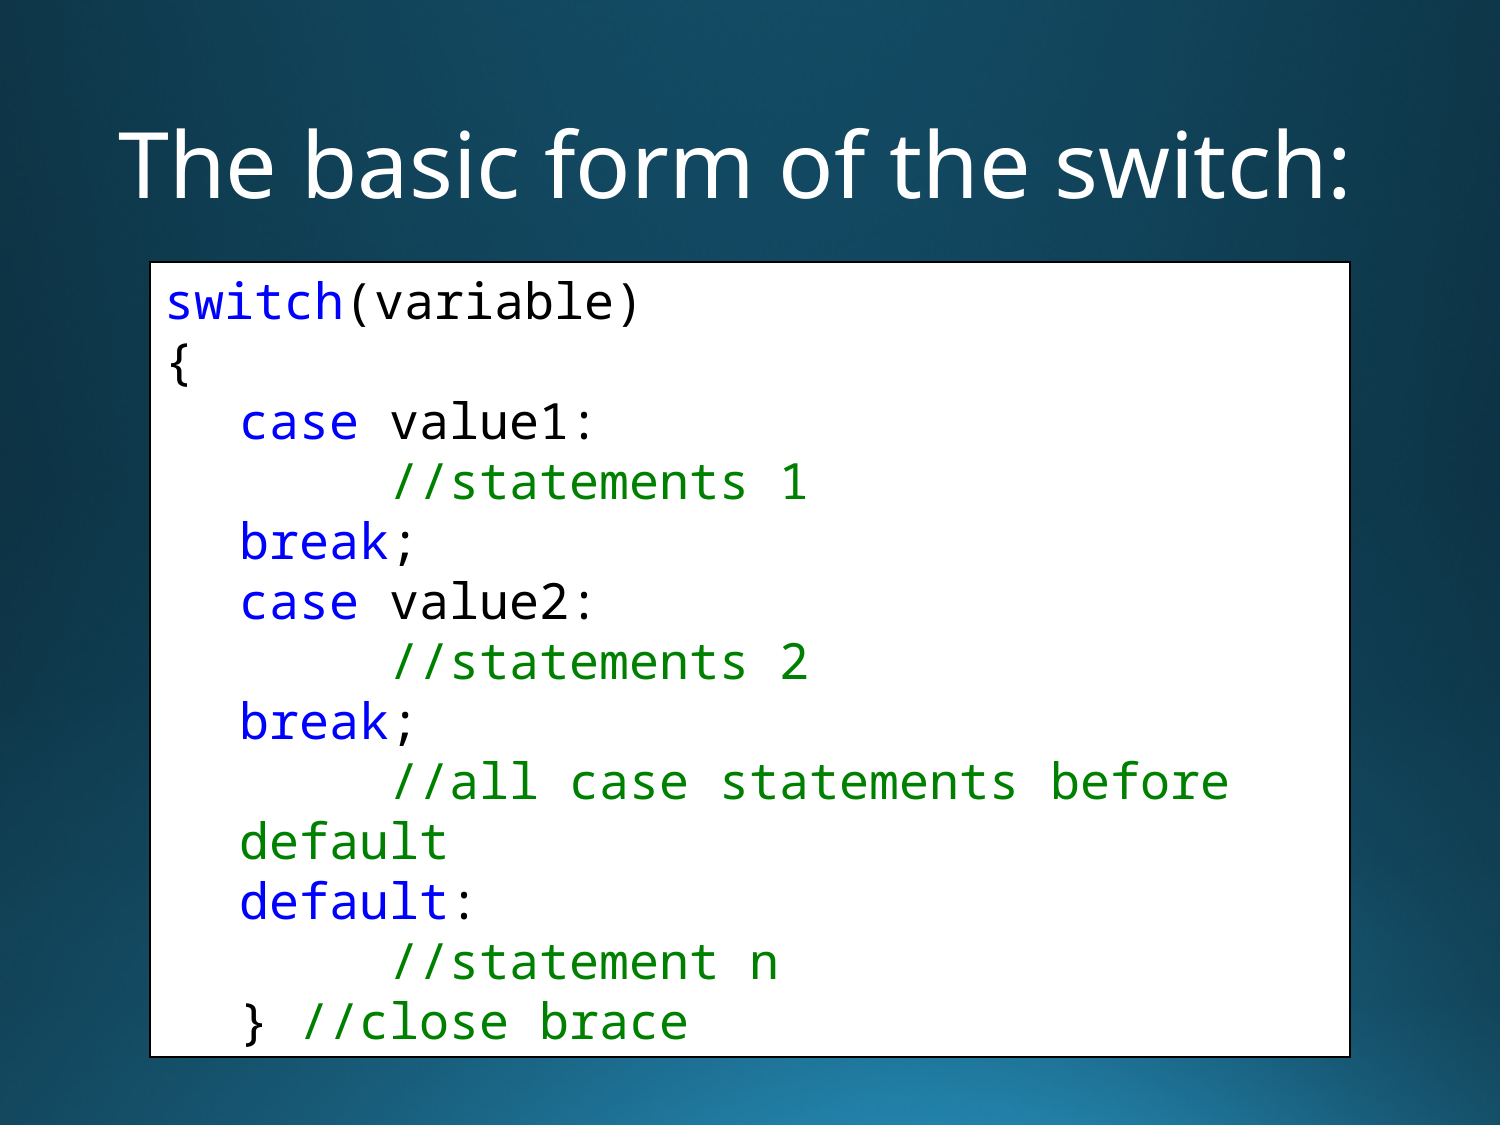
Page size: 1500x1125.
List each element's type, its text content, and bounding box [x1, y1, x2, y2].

picture [0, 0, 1500, 1125]
text_box switch(variable) { case value1: //statements 1 break; case value2: //statements 2 break; //all case statements before default default: //statement n } //close brace [149, 261, 1351, 1058]
title The basic form of the switch: [103, 59, 1397, 278]
